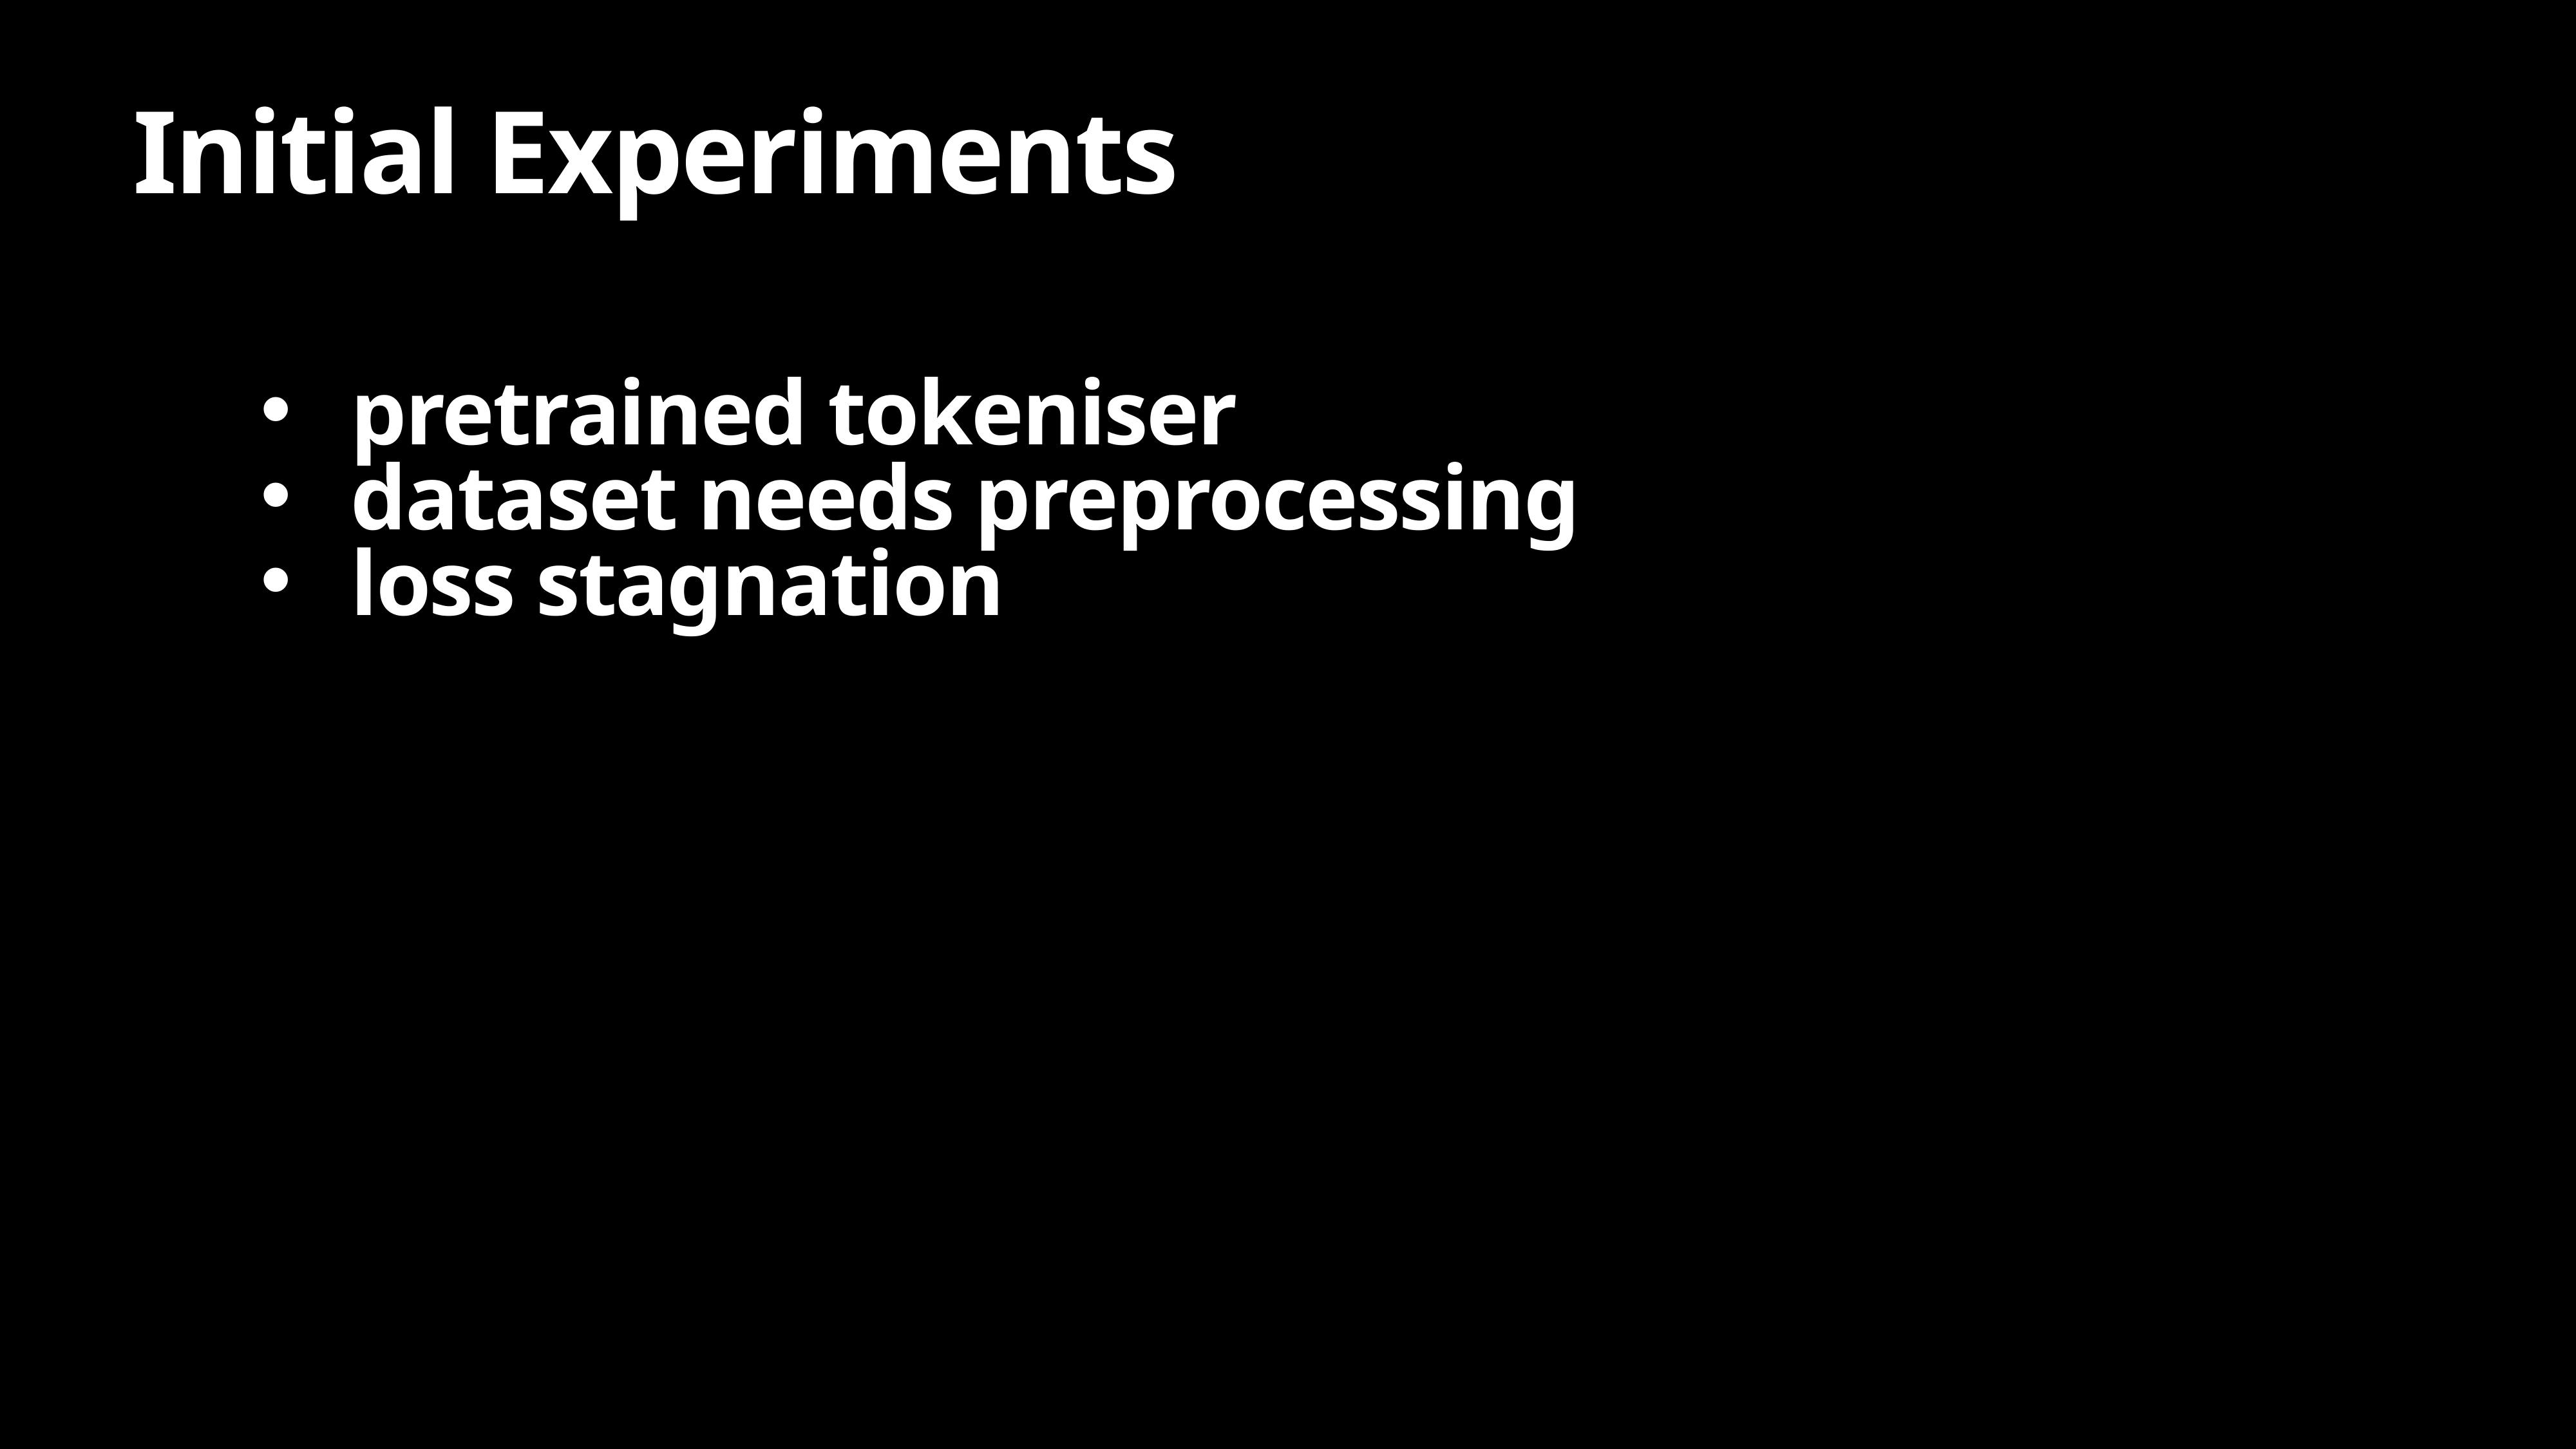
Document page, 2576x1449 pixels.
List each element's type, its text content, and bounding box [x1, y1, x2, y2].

text_box [137, 242, 2459, 1424]
text_box pretrained tokeniser dataset needs preprocessing loss stagnation [254, 370, 2194, 1449]
title Initial Experiments [127, 100, 2449, 252]
